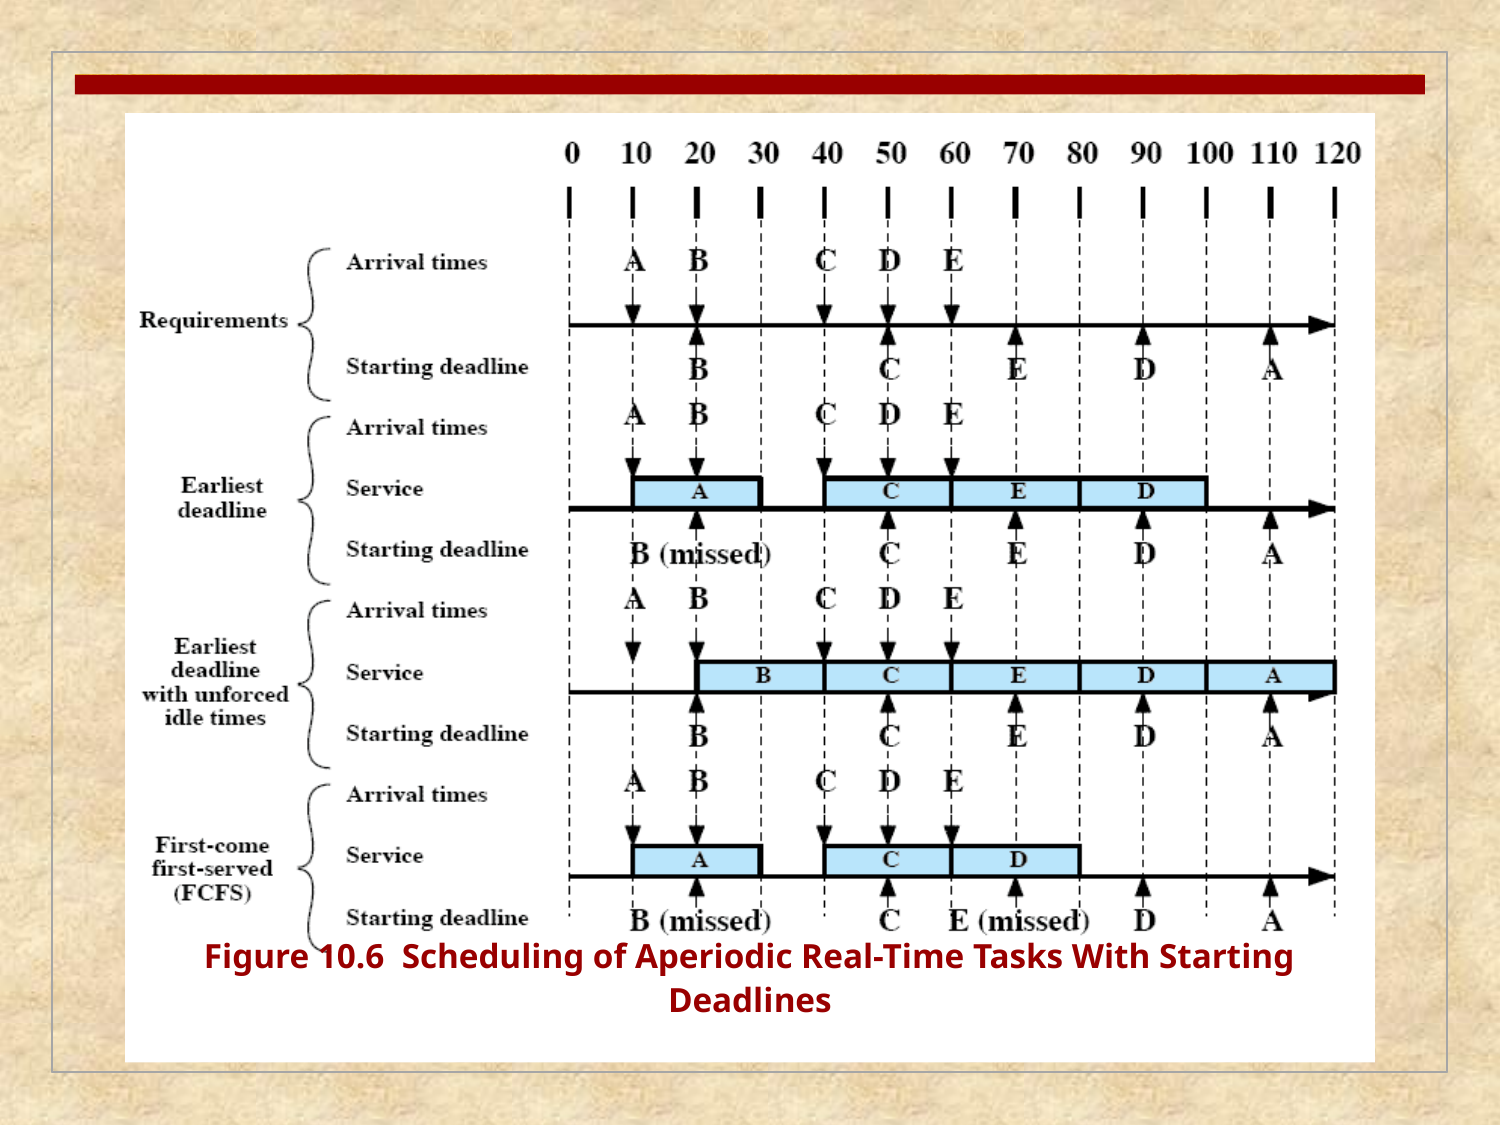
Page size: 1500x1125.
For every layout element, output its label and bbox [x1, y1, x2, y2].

picture [0, 0, 124, 1125]
picture [53, 53, 124, 1071]
list [124, 0, 1376, 1125]
picture [1376, 0, 1500, 1125]
picture [1376, 53, 1446, 1071]
